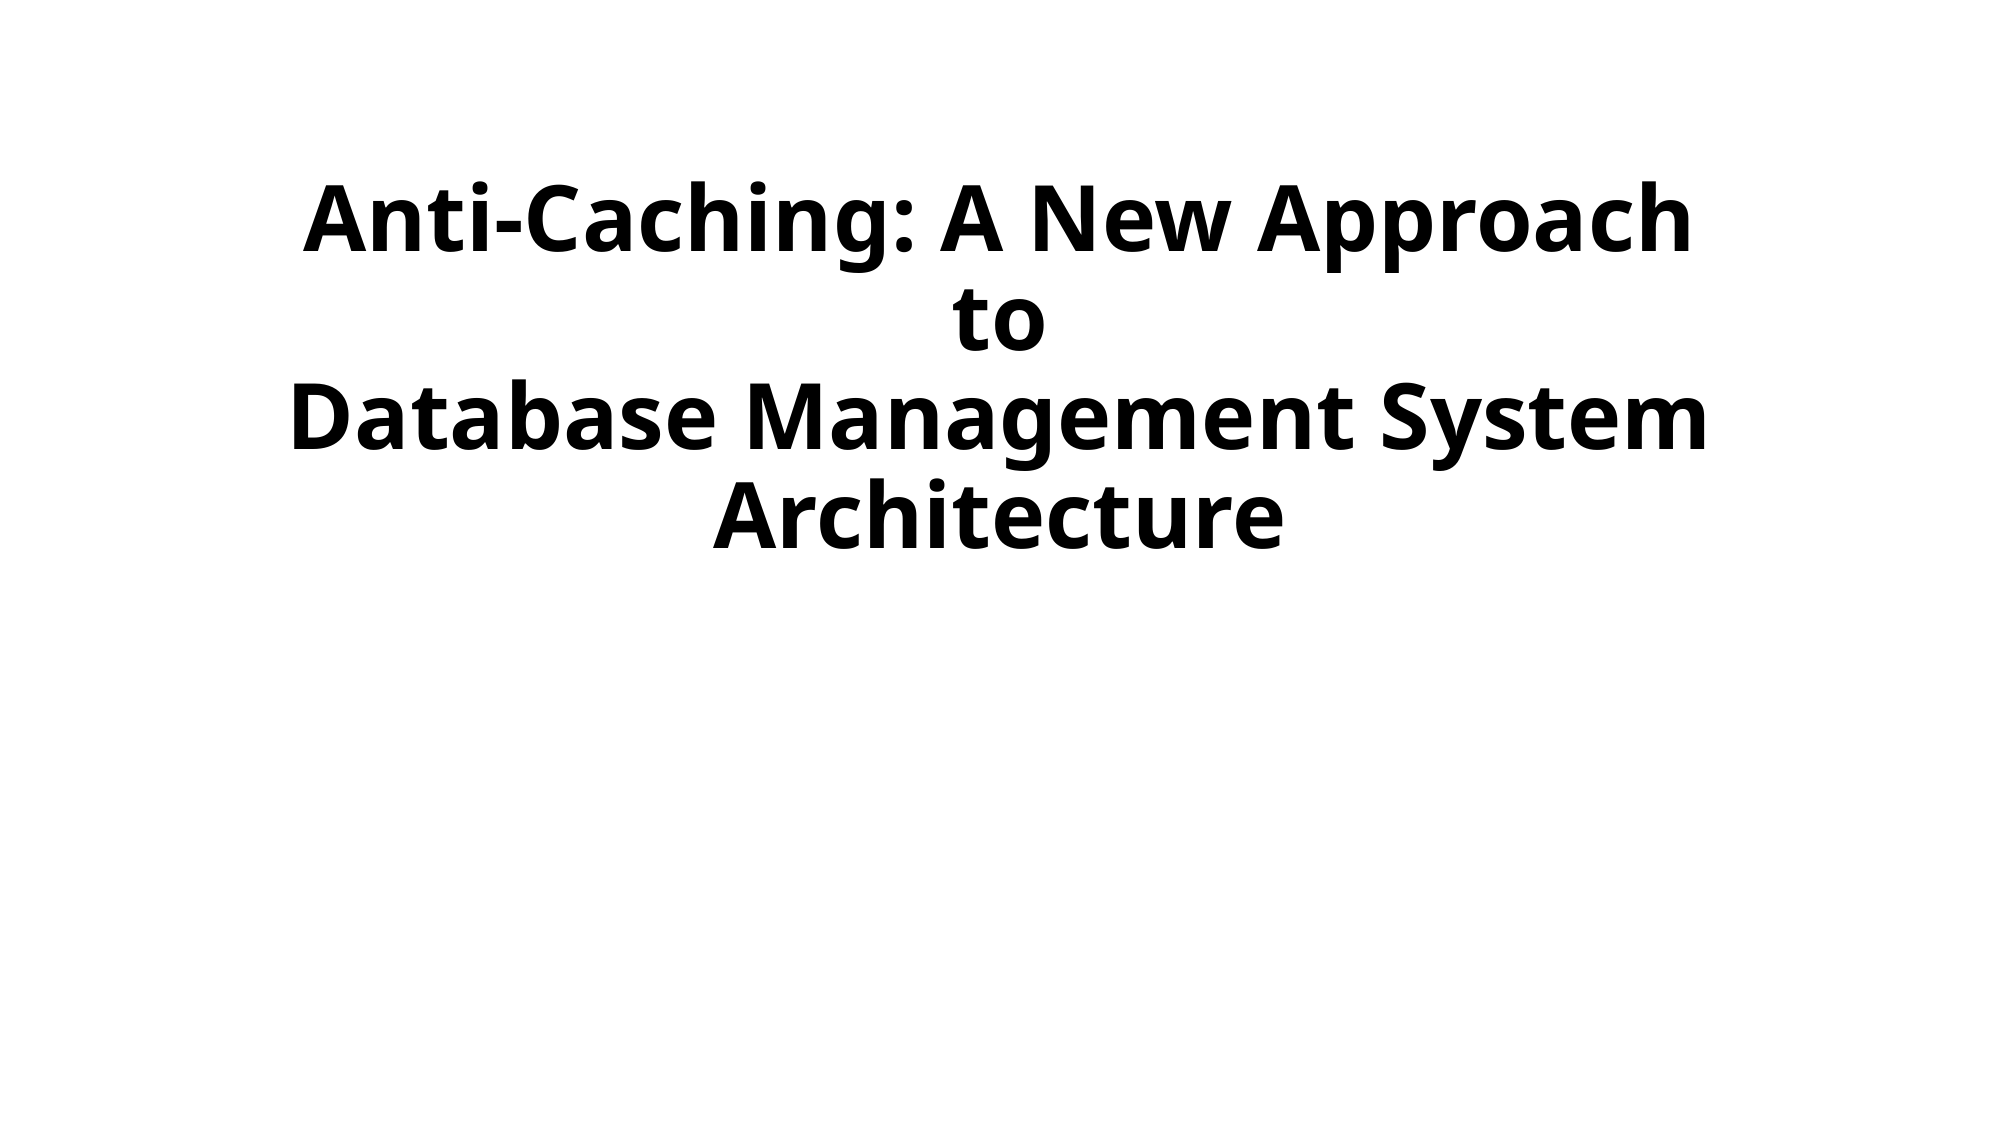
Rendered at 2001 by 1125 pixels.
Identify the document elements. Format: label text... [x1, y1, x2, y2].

title Anti-Caching: A New Approach to Database Management System Architecture [249, 184, 1750, 576]
